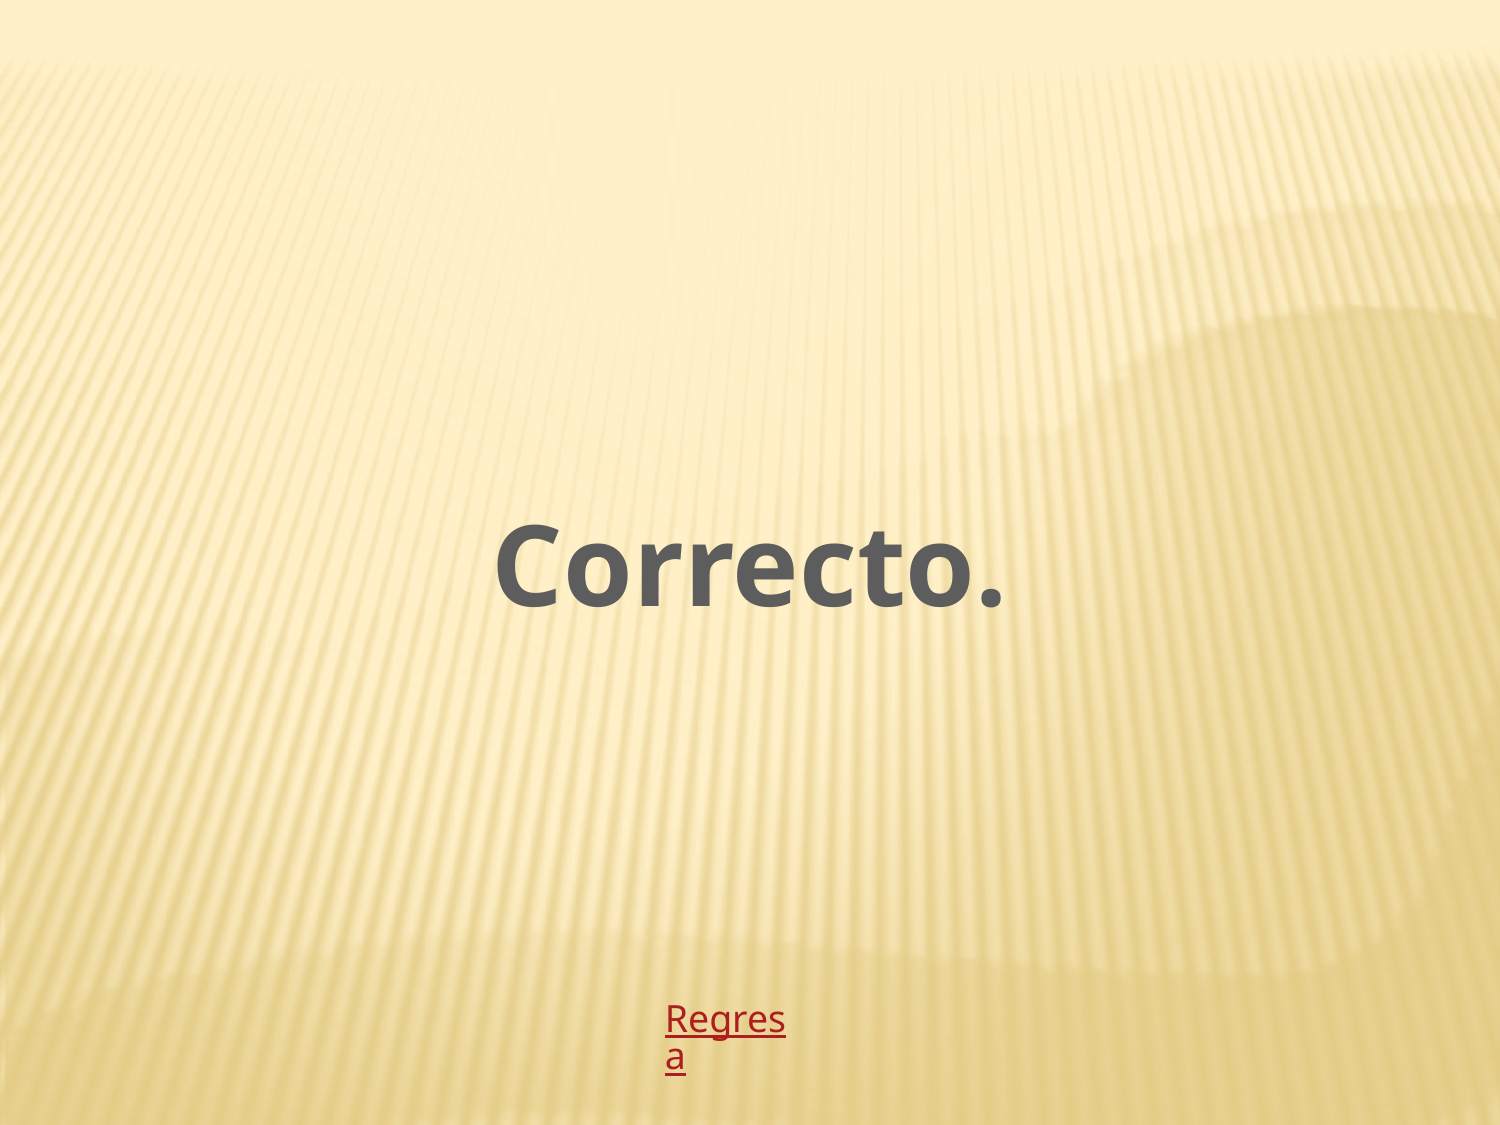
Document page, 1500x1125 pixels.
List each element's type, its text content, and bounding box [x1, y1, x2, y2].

text_box Regresa [649, 987, 813, 1054]
text_box Correcto. [476, 486, 1023, 637]
